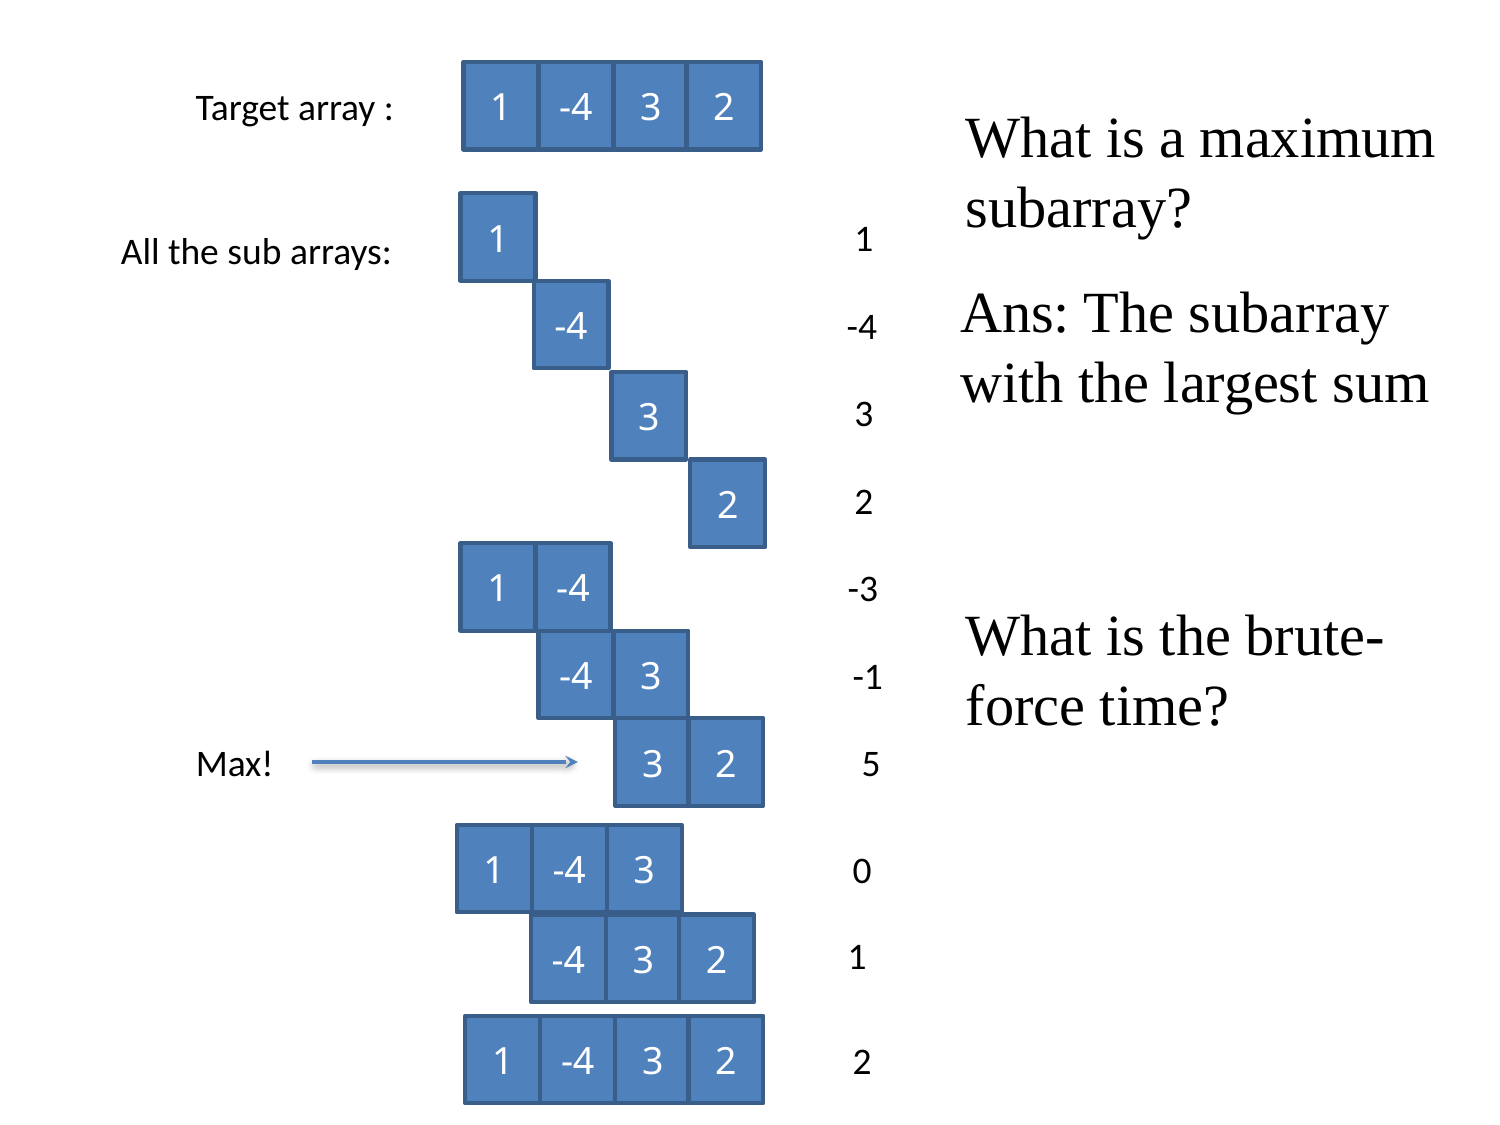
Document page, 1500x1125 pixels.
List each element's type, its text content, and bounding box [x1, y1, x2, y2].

text_box 1 [832, 924, 1008, 985]
text_box 1 [465, 1015, 540, 1104]
text_box -1 [837, 644, 950, 705]
text_box -4 [531, 824, 606, 913]
text_box What is a maximum subarray? [950, 91, 1489, 247]
text_box 3 [839, 381, 1015, 442]
text_box -4 [533, 280, 609, 369]
text_box All the sub arrays: [105, 220, 431, 281]
text_box -4 [538, 630, 613, 719]
text_box 1 [463, 61, 538, 150]
text_box -4 [831, 294, 944, 355]
text_box -4 [535, 543, 611, 631]
text_box 2 [839, 469, 1015, 530]
text_box 2 [679, 914, 755, 1002]
text_box -4 [530, 914, 605, 1002]
text_box Max! [180, 731, 356, 792]
text_box 1 [460, 543, 535, 631]
text_box 2 [688, 718, 764, 806]
text_box -3 [832, 556, 1008, 617]
text_box 1 [460, 193, 536, 281]
text_box What is the brute-force time? [950, 589, 1436, 745]
text_box 3 [605, 914, 679, 1002]
text_box 5 [846, 731, 1022, 792]
text_box 2 [686, 61, 762, 150]
text_box 3 [606, 824, 682, 913]
text_box 1 [456, 824, 531, 913]
text_box 2 [690, 459, 766, 548]
text_box 2 [688, 1015, 764, 1104]
text_box -4 [540, 1015, 615, 1104]
text_box 3 [613, 630, 689, 719]
text_box 3 [615, 718, 688, 806]
text_box Target array : [180, 75, 428, 136]
text_box 3 [615, 1015, 688, 1104]
text_box -4 [538, 61, 613, 150]
text_box 3 [613, 61, 686, 150]
text_box 2 [837, 1029, 1013, 1090]
text_box 1 [839, 206, 1015, 267]
text_box 3 [611, 372, 687, 460]
text_box Ans: The subarray with the largest sum [944, 267, 1483, 423]
text_box 0 [837, 838, 1013, 899]
